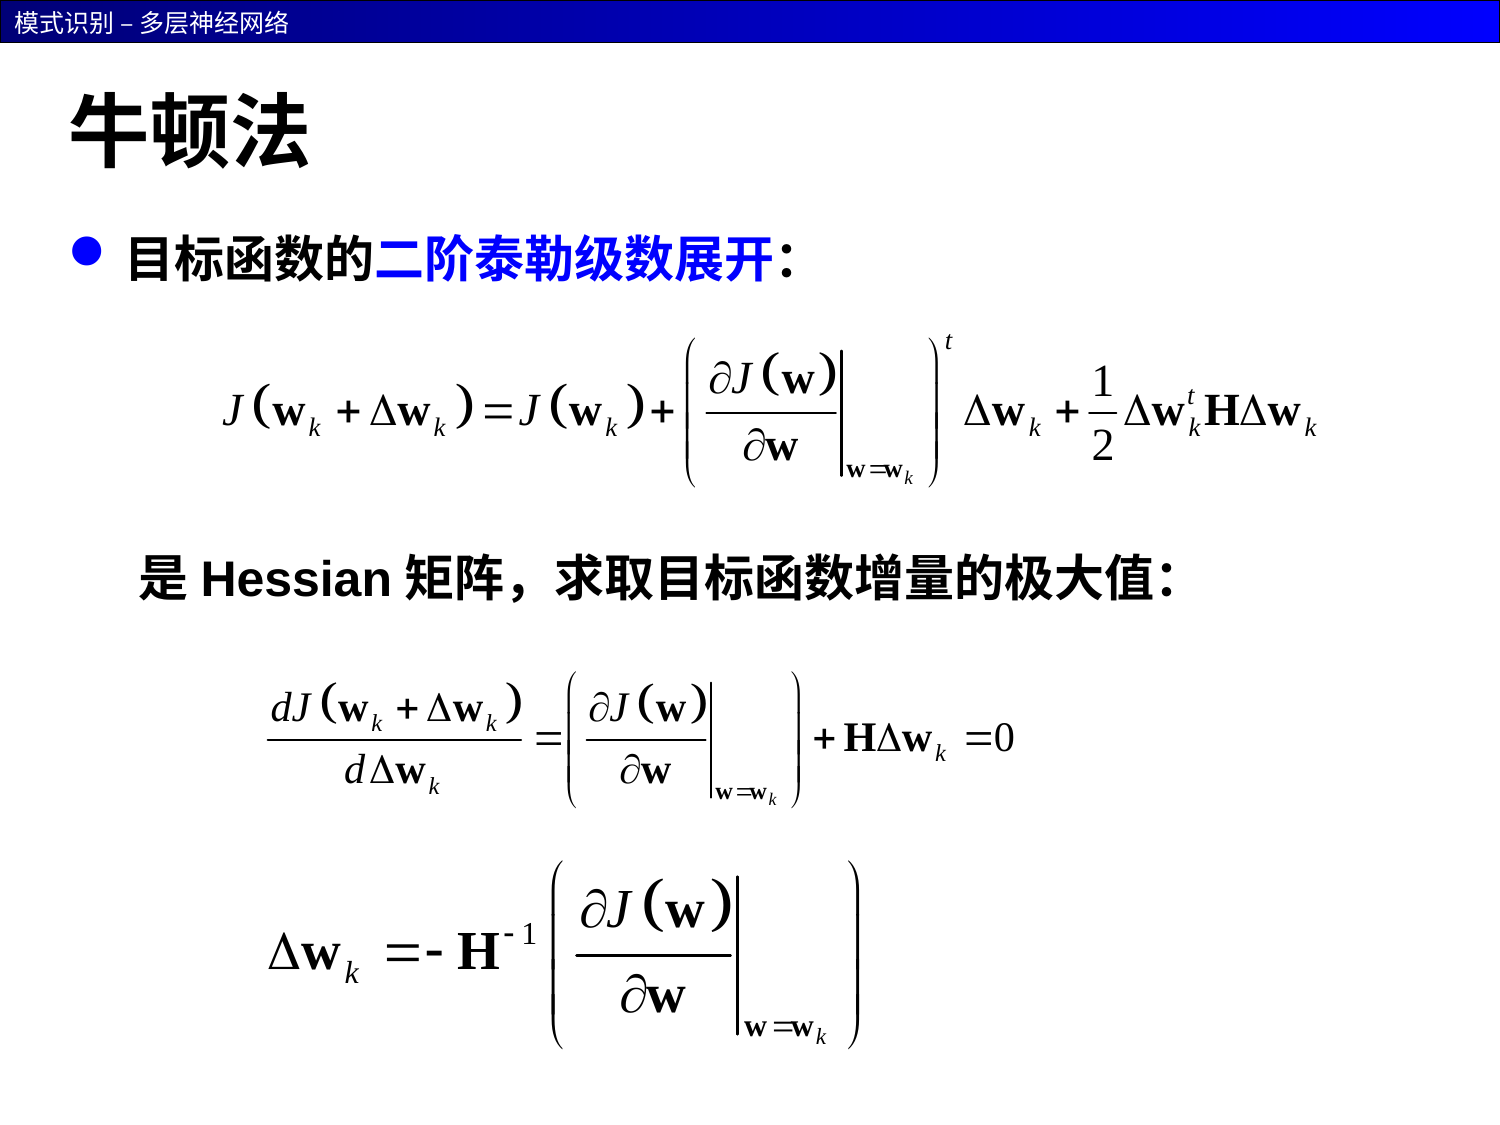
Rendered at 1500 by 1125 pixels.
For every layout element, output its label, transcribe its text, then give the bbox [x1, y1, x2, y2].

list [265, 668, 1017, 813]
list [218, 325, 1321, 492]
list 目标函数的二阶泰勒级数展开： [53, 220, 1347, 344]
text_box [265, 857, 869, 1054]
title 牛顿法 [53, 42, 1459, 186]
